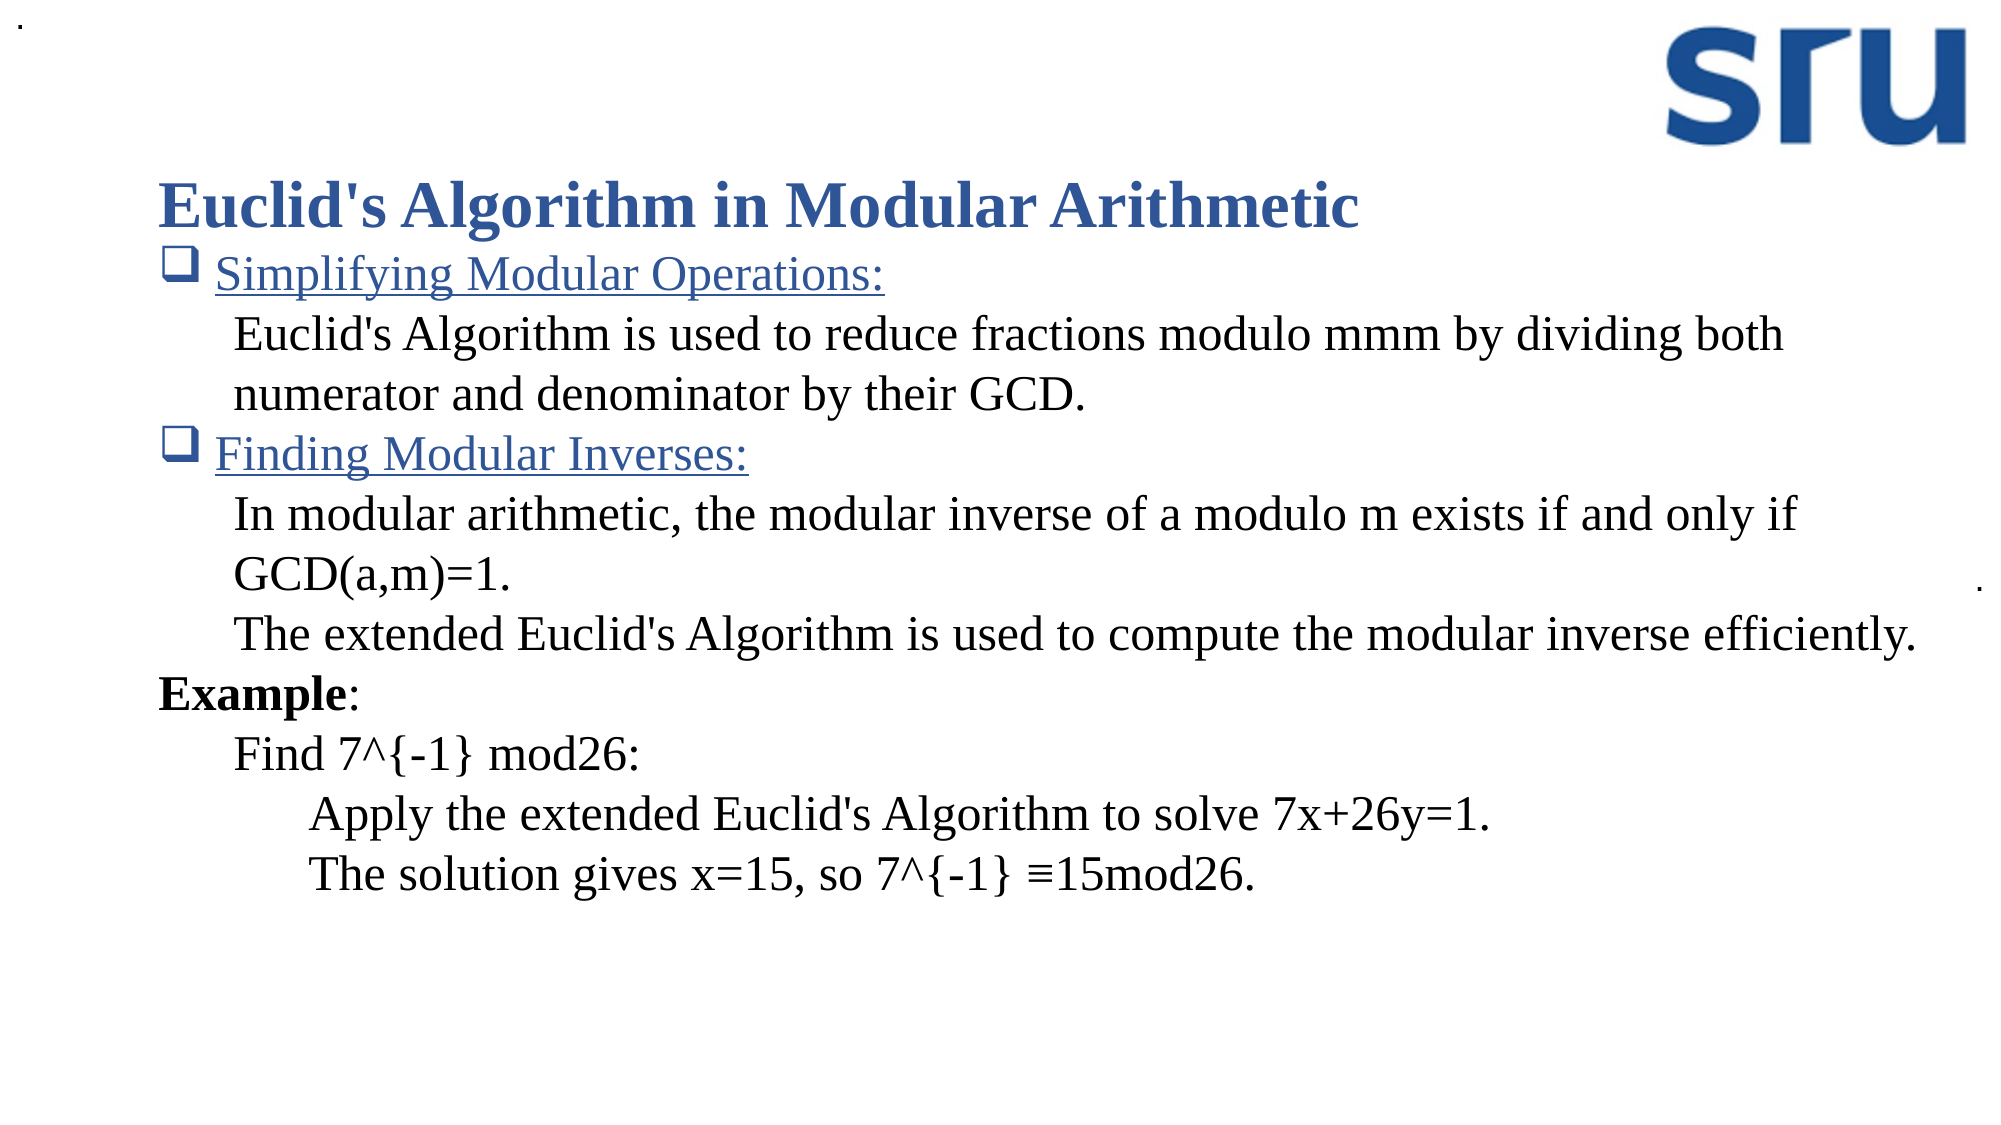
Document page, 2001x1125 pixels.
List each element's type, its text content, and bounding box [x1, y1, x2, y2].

text_box Euclid's Algorithm in Modular Arithmetic Simplifying Modular Operations: Euclid's Algorithm is used to reduce fractions modulo mmm by dividing both numerator and denominator by their GCD. Finding Modular Inverses: In modular arithmetic, the modular inverse of a modulo m exists if and only if GCD(a,m)=1. The extended Euclid's Algorithm is used to compute the modular inverse efficiently. Example: Find 7^{-1} mod26: Apply the extended Euclid's Algorithm to solve 7x+26y=1. The solution gives x=15, so 7^{-1} ≡15mod26. [143, 153, 2000, 527]
text_box . [0, 0, 41, 90]
text_box ​. [65, 527, 2000, 633]
text_box Euclid's Algorithm in Modular Arithmetic Simplifying Modular Operations: Euclid's Algorithm is used to reduce fractions modulo mmm by dividing both numerator and denominator by their GCD. Finding Modular Inverses: In modular arithmetic, the modular inverse of a modulo m exists if and only if GCD(a,m)=1. The extended Euclid's Algorithm is used to compute the modular inverse efficiently. Example: Find 7^{-1} mod26: Apply the extended Euclid's Algorithm to solve 7x+26y=1. The solution gives x=15, so 7^{-1} ≡15mod26. [143, 633, 2000, 1003]
picture [1620, 0, 2000, 166]
